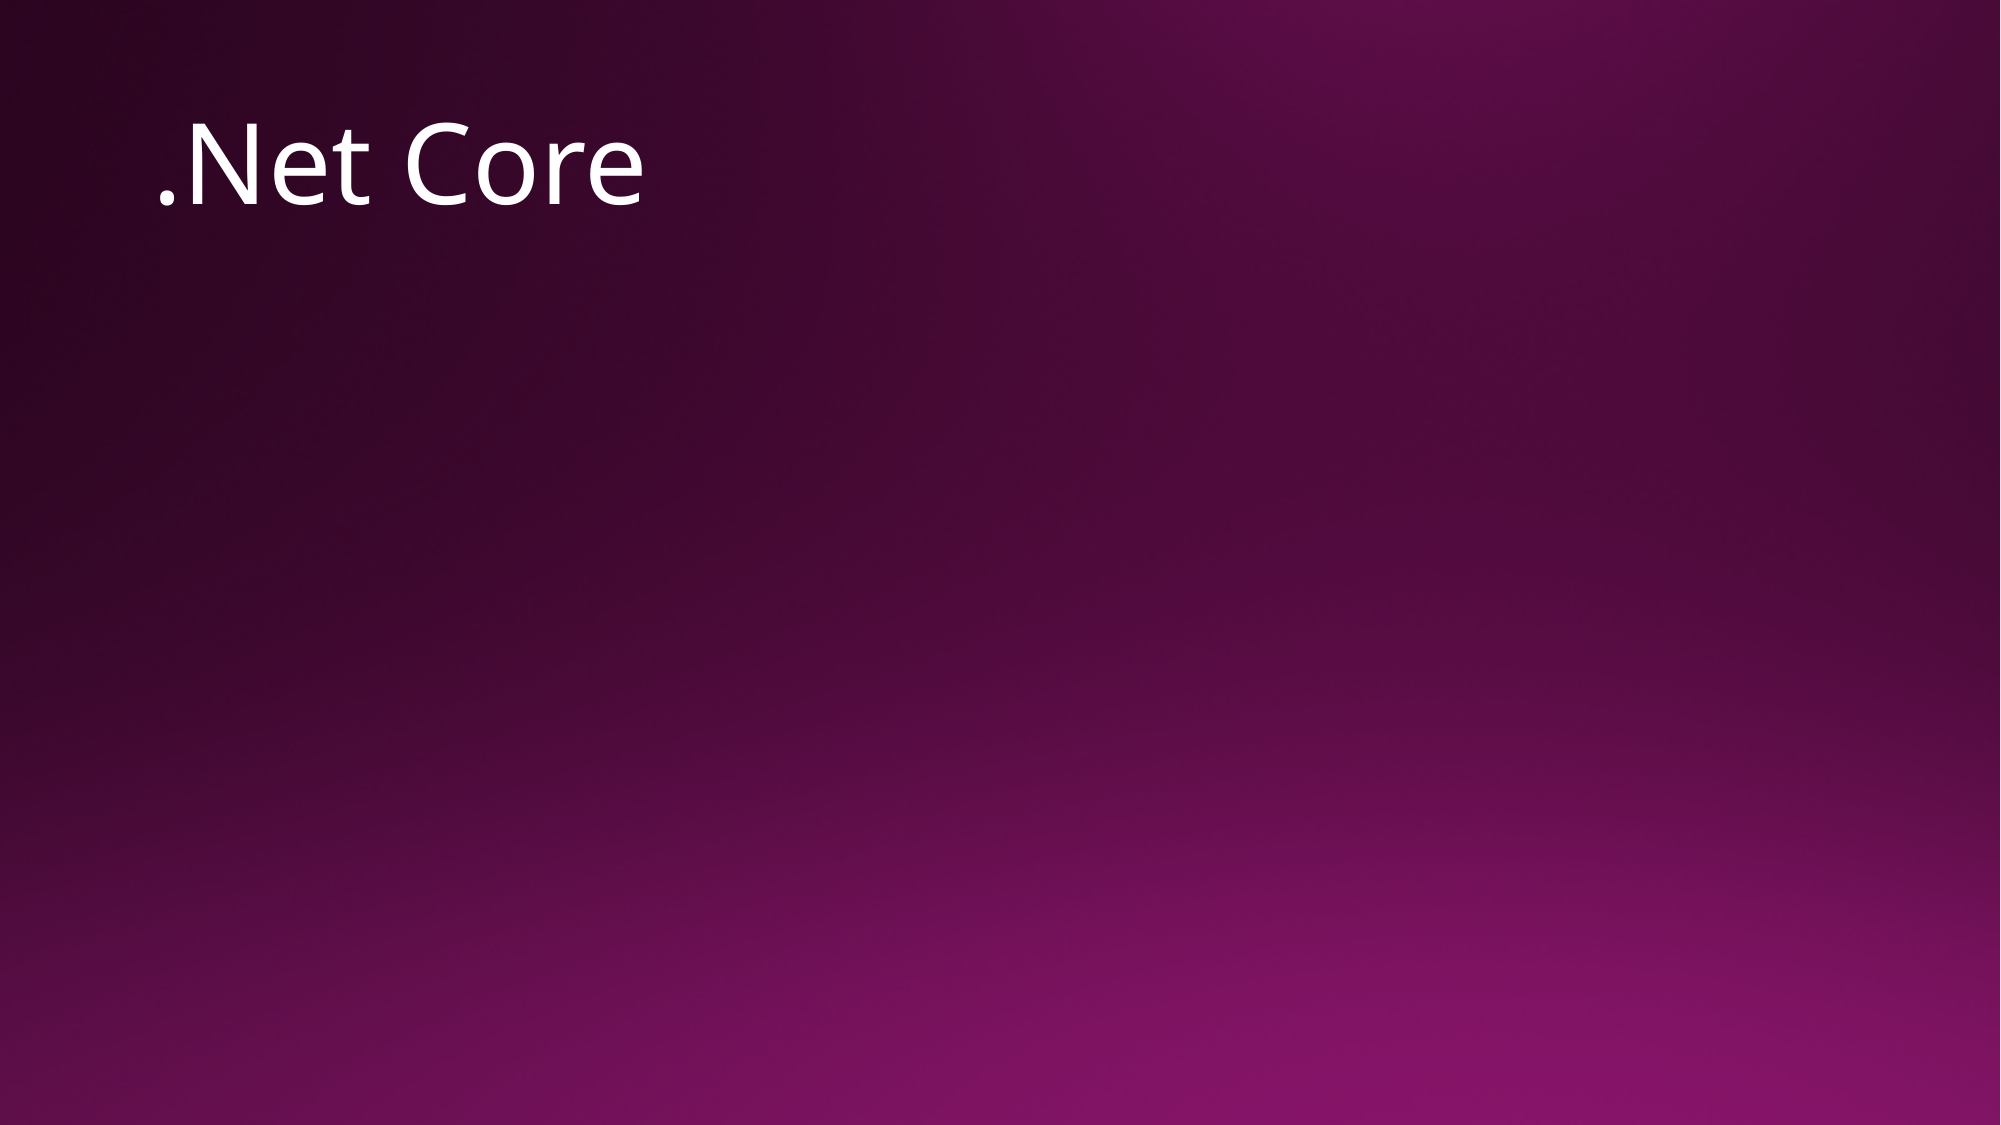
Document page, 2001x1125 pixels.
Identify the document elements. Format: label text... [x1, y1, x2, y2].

title .Net Core [137, 59, 1863, 278]
picture [0, 0, 2001, 1125]
